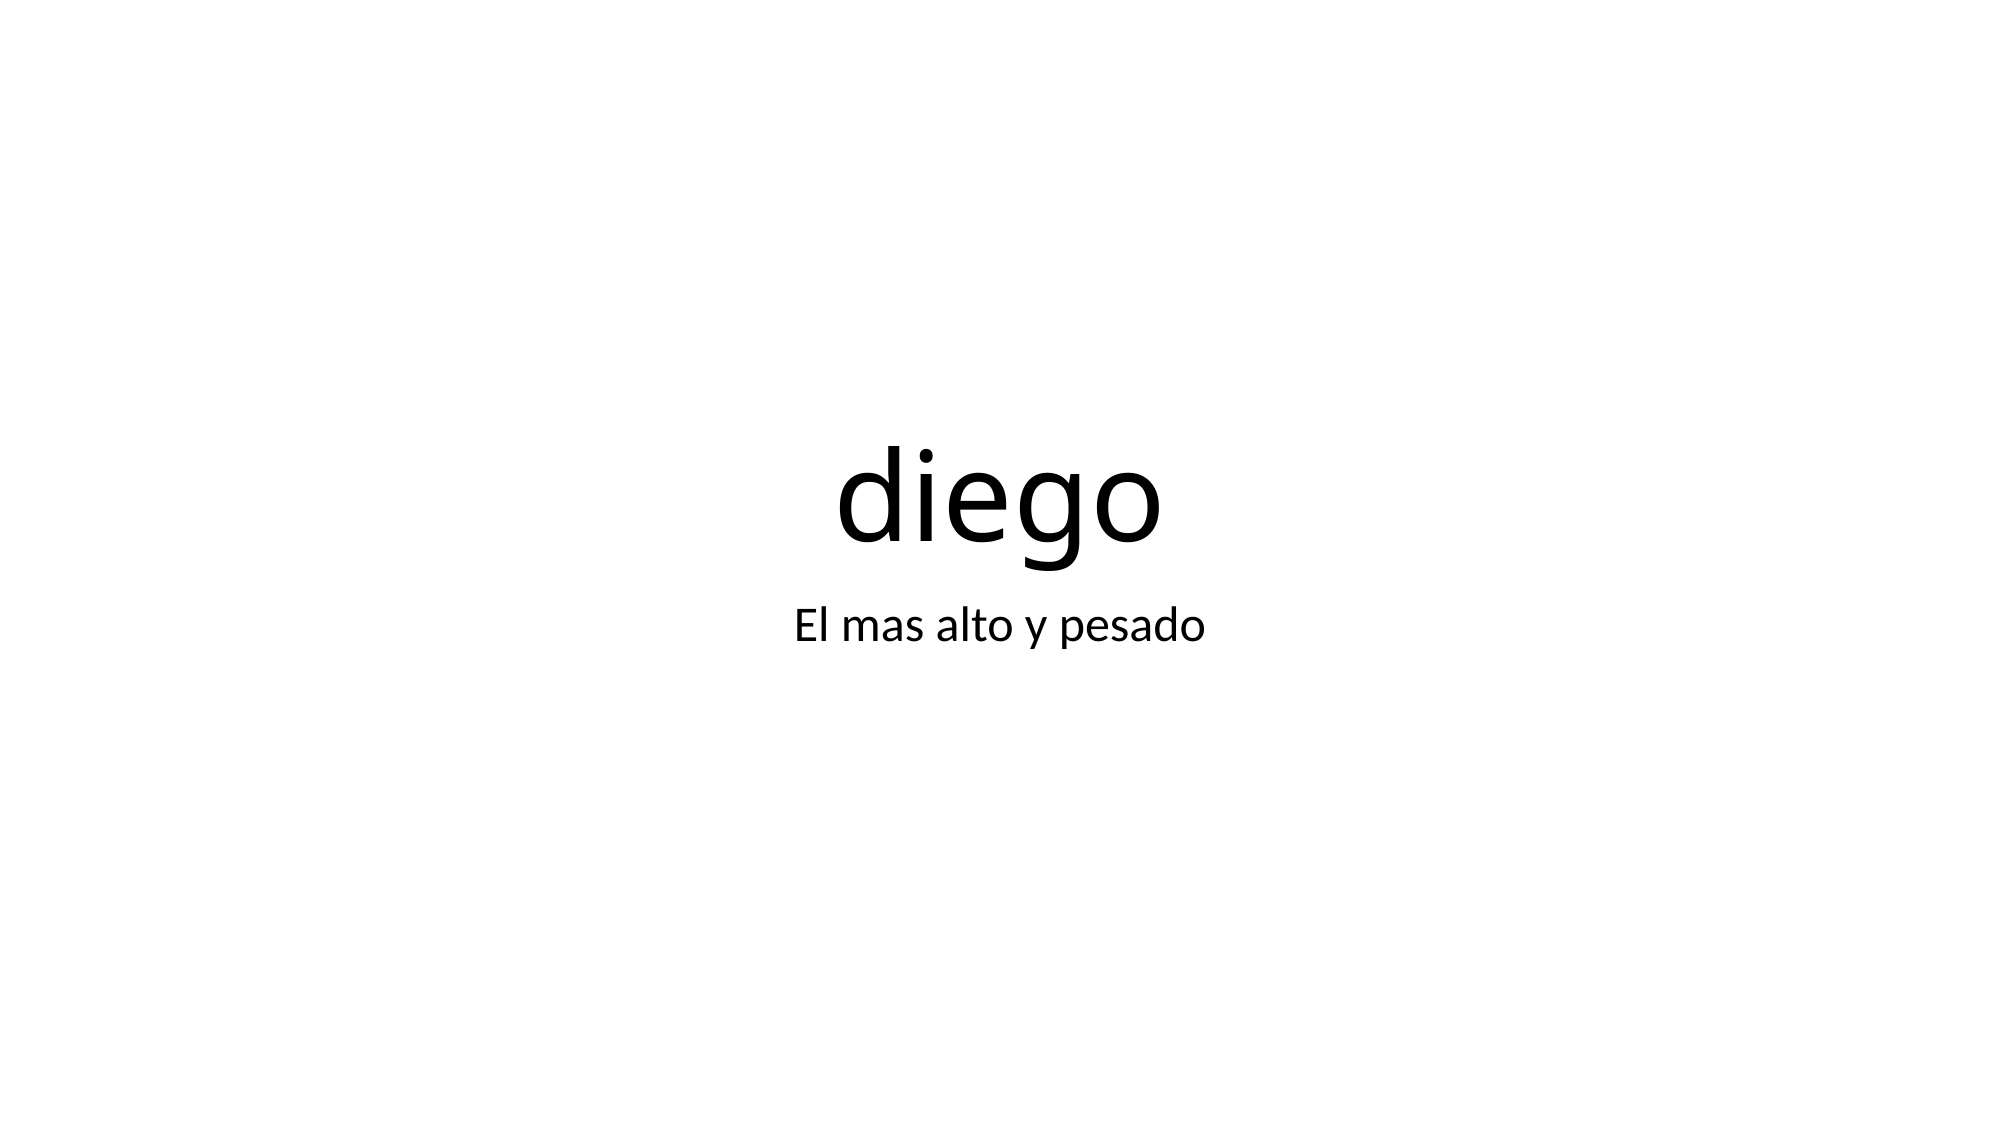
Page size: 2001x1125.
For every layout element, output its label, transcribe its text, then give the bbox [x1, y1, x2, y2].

subtitle El mas alto y pesado [249, 590, 1750, 863]
title diego [249, 184, 1750, 576]
